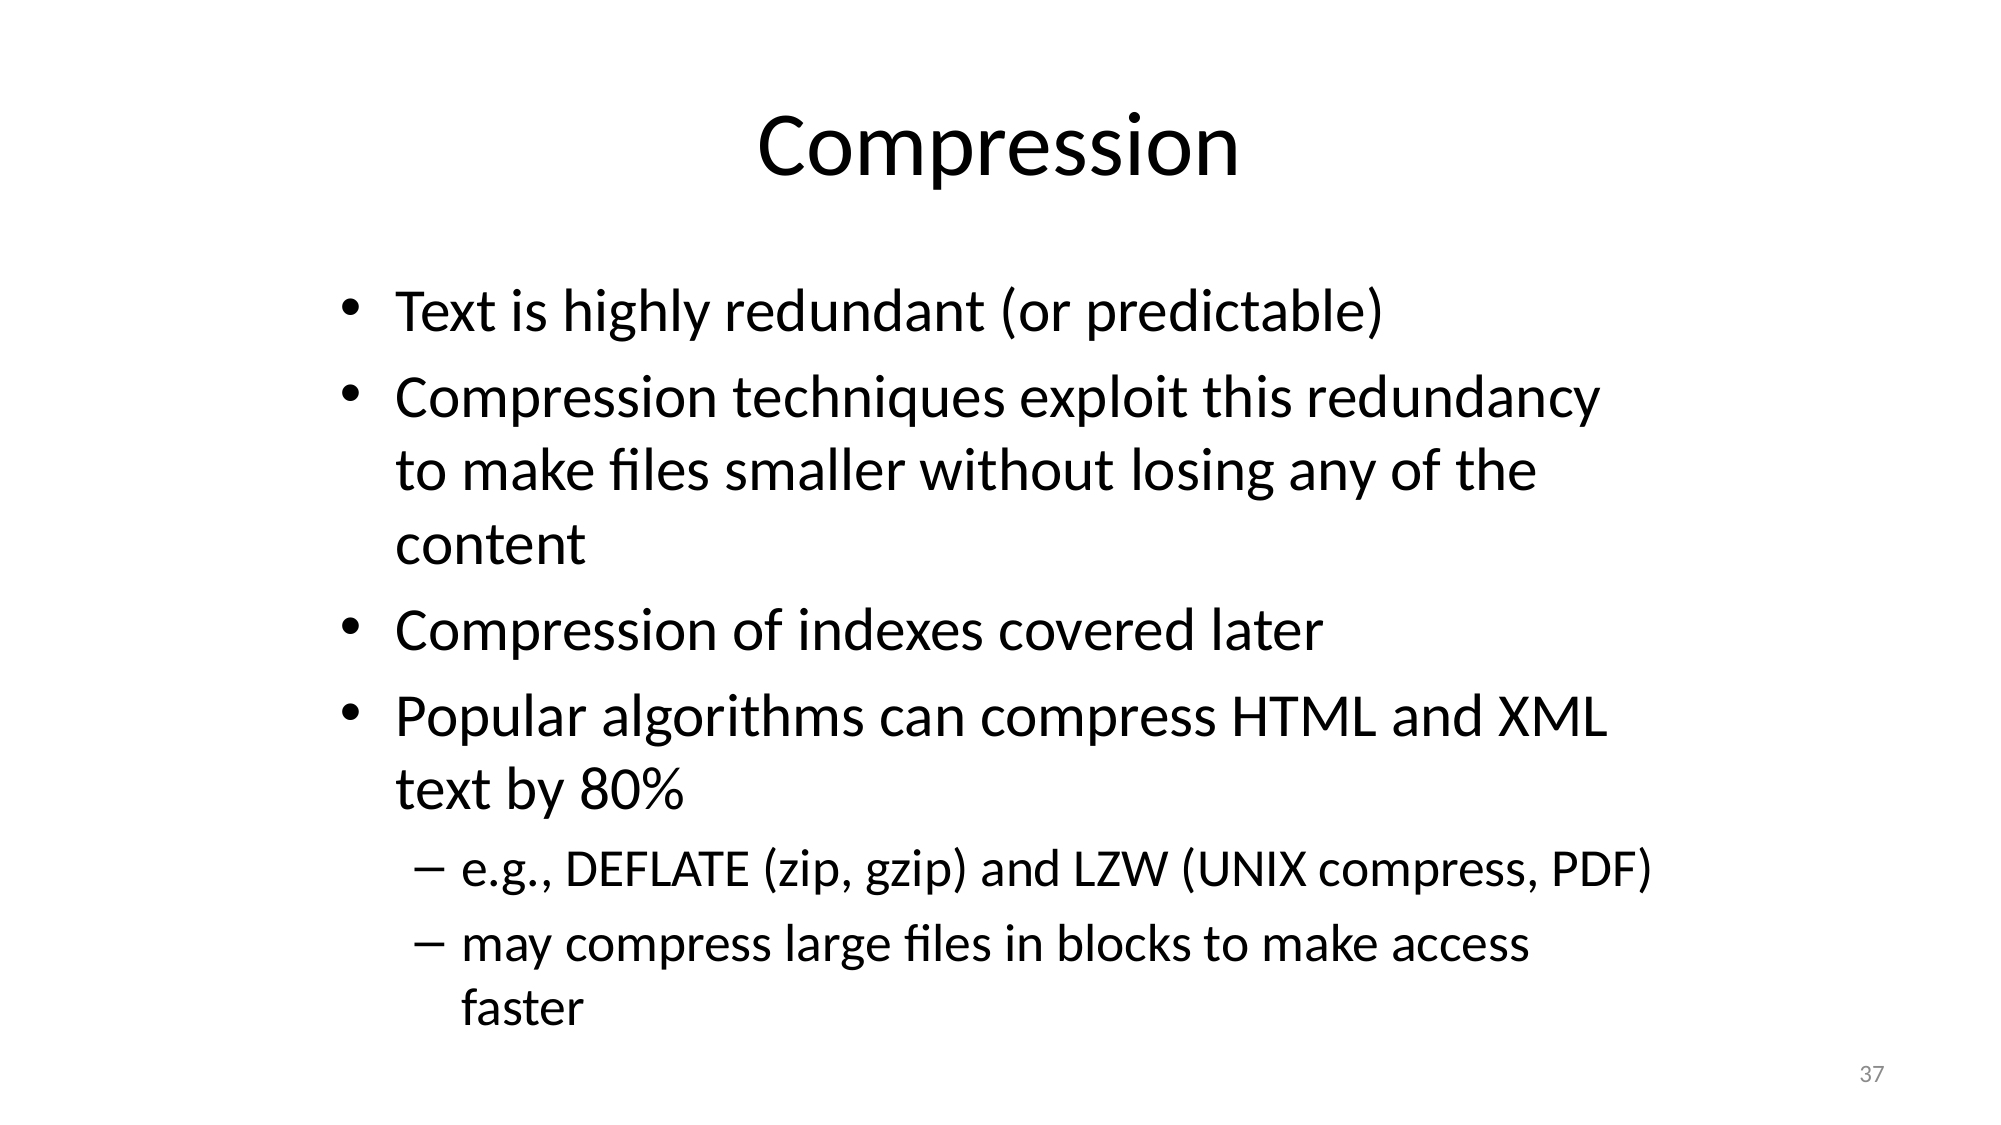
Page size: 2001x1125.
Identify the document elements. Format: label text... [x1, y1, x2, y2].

title Compression [99, 45, 1900, 233]
slide_number 37 [1433, 1042, 1900, 1103]
list Text is highly redundant (or predictable) Compression techniques exploit this redundancy to make files smaller without losing any of the content Compression of indexes covered later Popular algorithms can compress HTML and XML text by 80% e.g., DEFLATE (zip, gzip) and LZW (UNIX compress, PDF) may compress large files in blocks to make access faster [324, 262, 1675, 1100]
